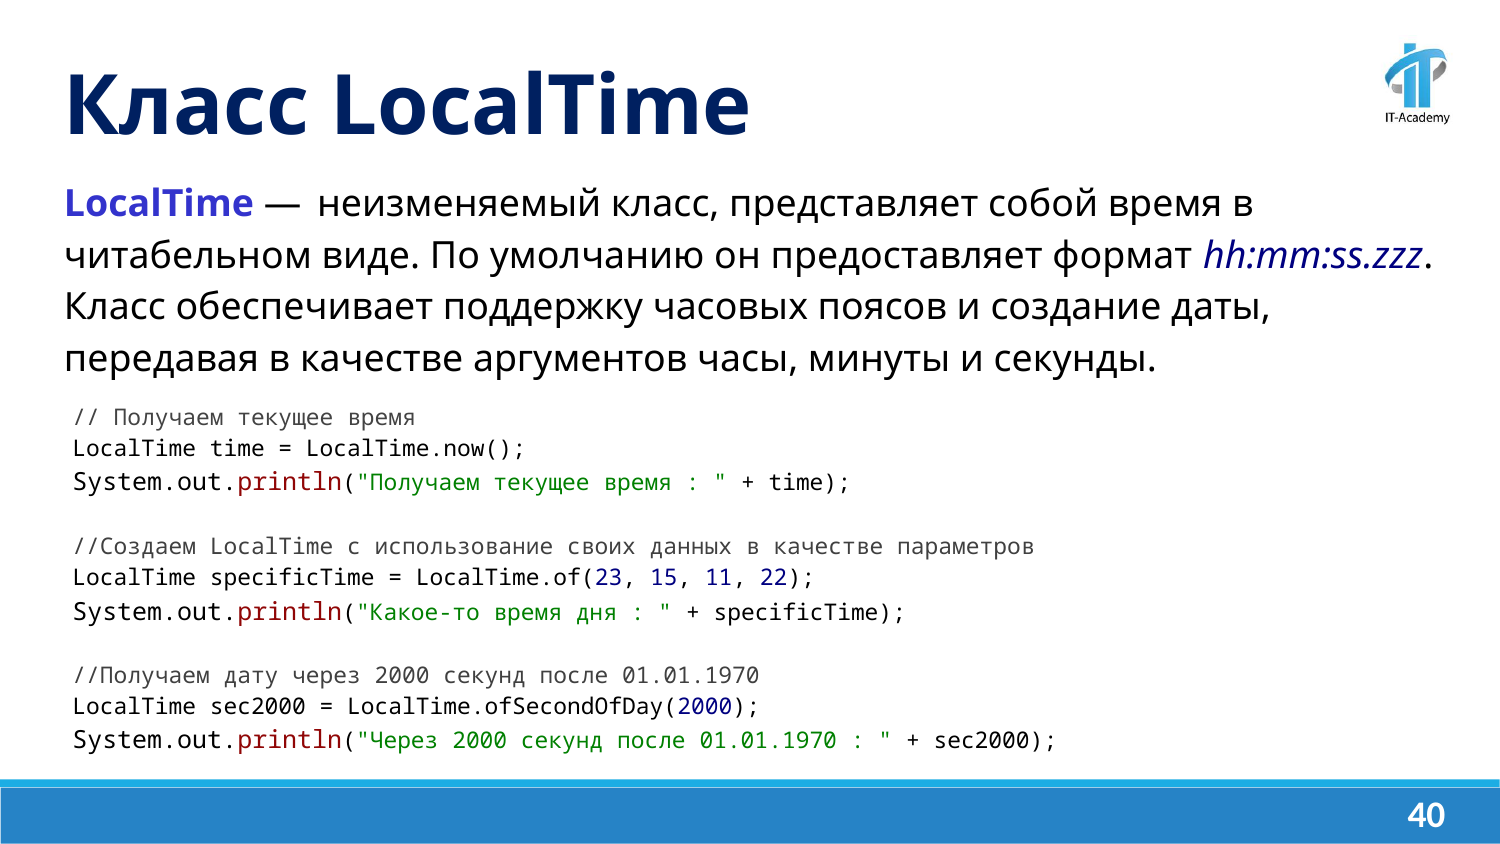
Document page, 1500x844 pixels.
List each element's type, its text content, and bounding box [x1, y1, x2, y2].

picture [1399, 35, 1461, 126]
text_box // Получаем текущее время LocalTime time = LocalTime.now(); System.out.println("Получаем текущее время : " + time); //Создаем LocalTime с использование своих данных в качестве параметров LocalTime specificTime = LocalTime.of(23, 15, 11, 22); System.out.println("Какое-то время дня : " + specificTime); //Получаем дату через 2000 секунд после 01.01.1970 LocalTime sec2000 = LocalTime.ofSecondOfDay(2000); System.out.println("Через 2000 секунд после 01.01.1970 : " + sec2000); [49, 383, 1500, 769]
text_box LocalTime — неизменяемый класс, представляет собой время в читабельном виде. По умолчанию он предоставляет формат hh:mm:ss.zzz. Класс обеспечивает поддержку часовых поясов и создание даты, передавая в качестве аргументов часы, минуты и секунды. [49, 157, 1490, 383]
text_box ‹#› [1390, 782, 1463, 827]
text_box Класс LocalTime [48, 19, 1399, 183]
